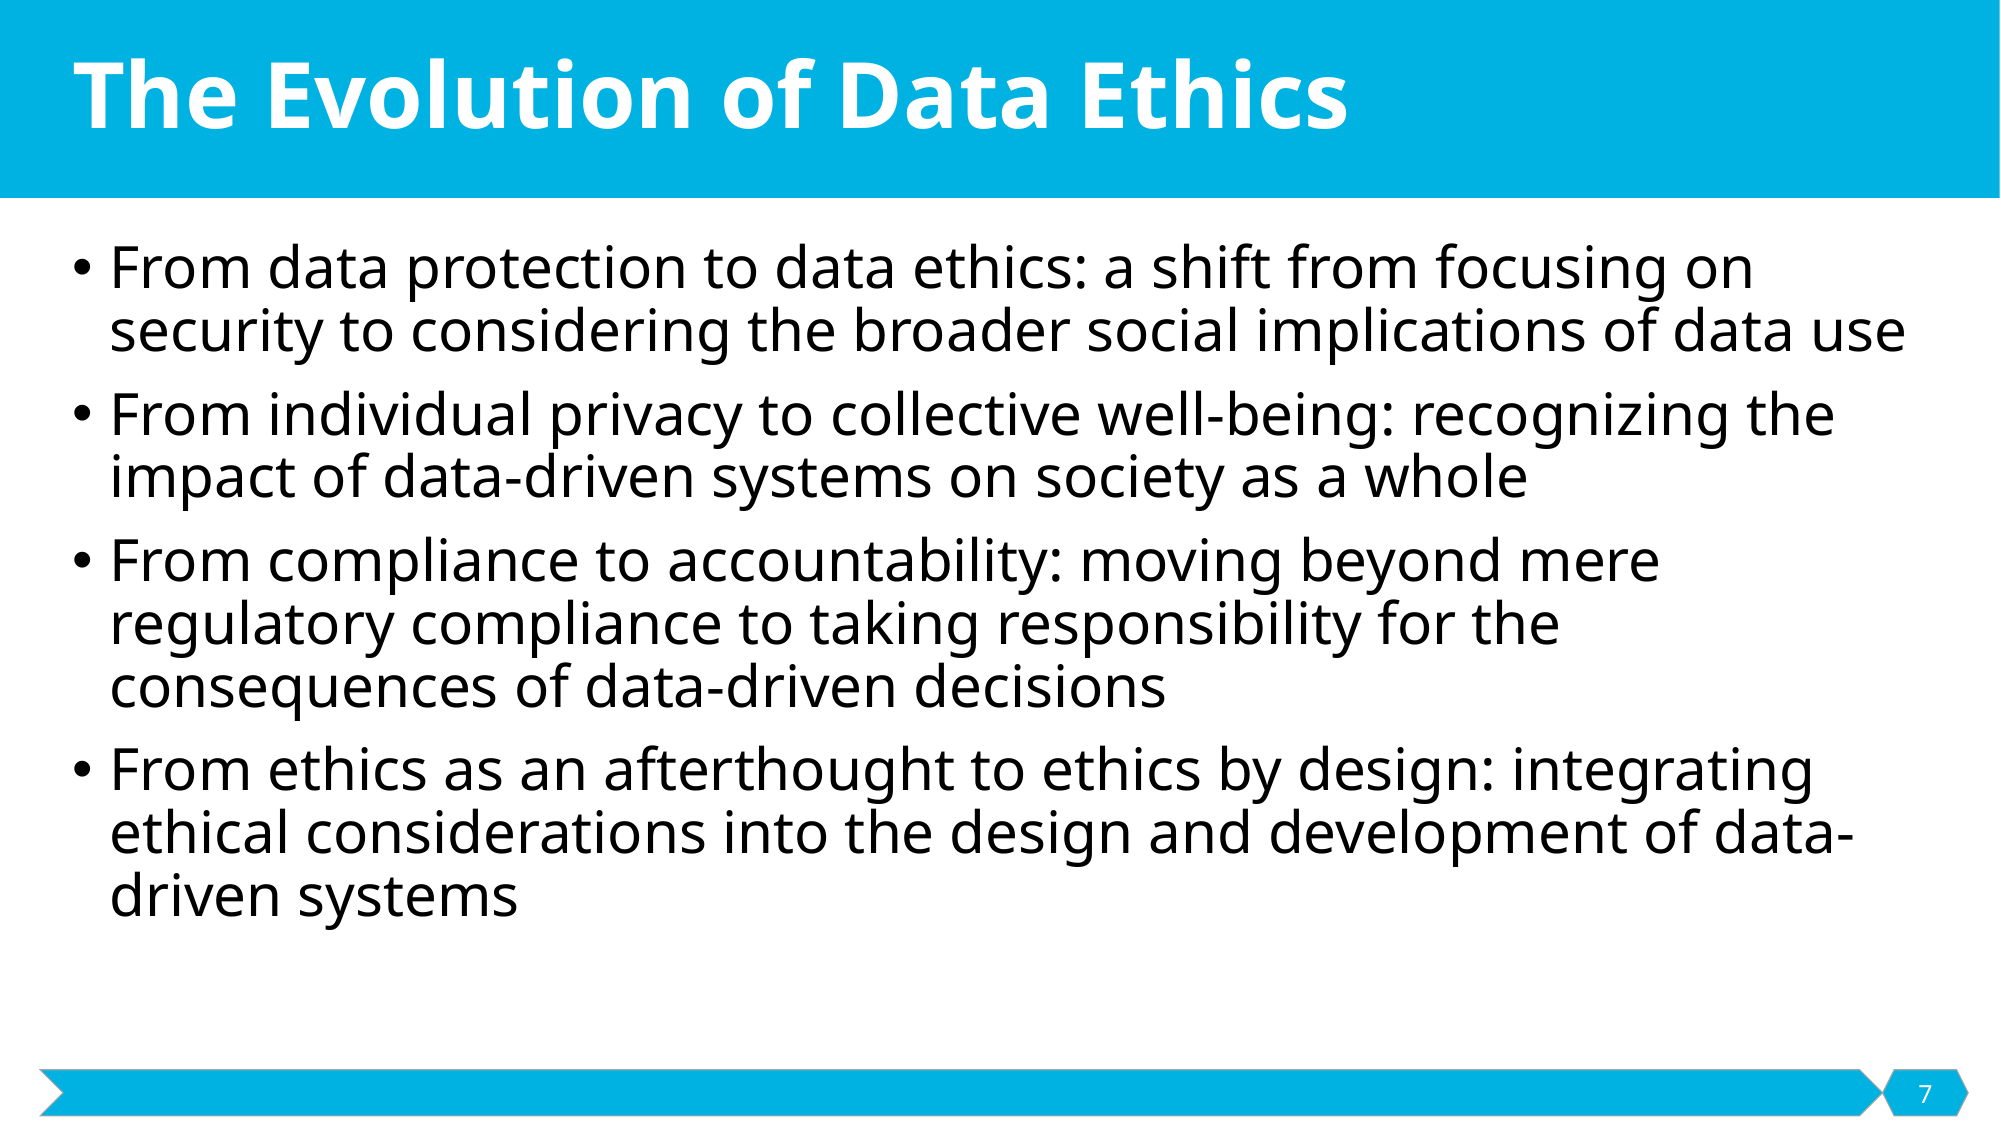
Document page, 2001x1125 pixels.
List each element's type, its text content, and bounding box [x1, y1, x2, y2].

title The Evolution of Data Ethics [56, 0, 1969, 199]
list From data protection to data ethics: a shift from focusing on security to considering the broader social implications of data use From individual privacy to collective well-being: recognizing the impact of data-driven systems on society as a whole From compliance to accountability: moving beyond mere regulatory compliance to taking responsibility for the consequences of data-driven decisions From ethics as an afterthought to ethics by design: integrating ethical considerations into the design and development of data-driven systems [56, 230, 1969, 1010]
slide_number 7 [1882, 1065, 1969, 1125]
